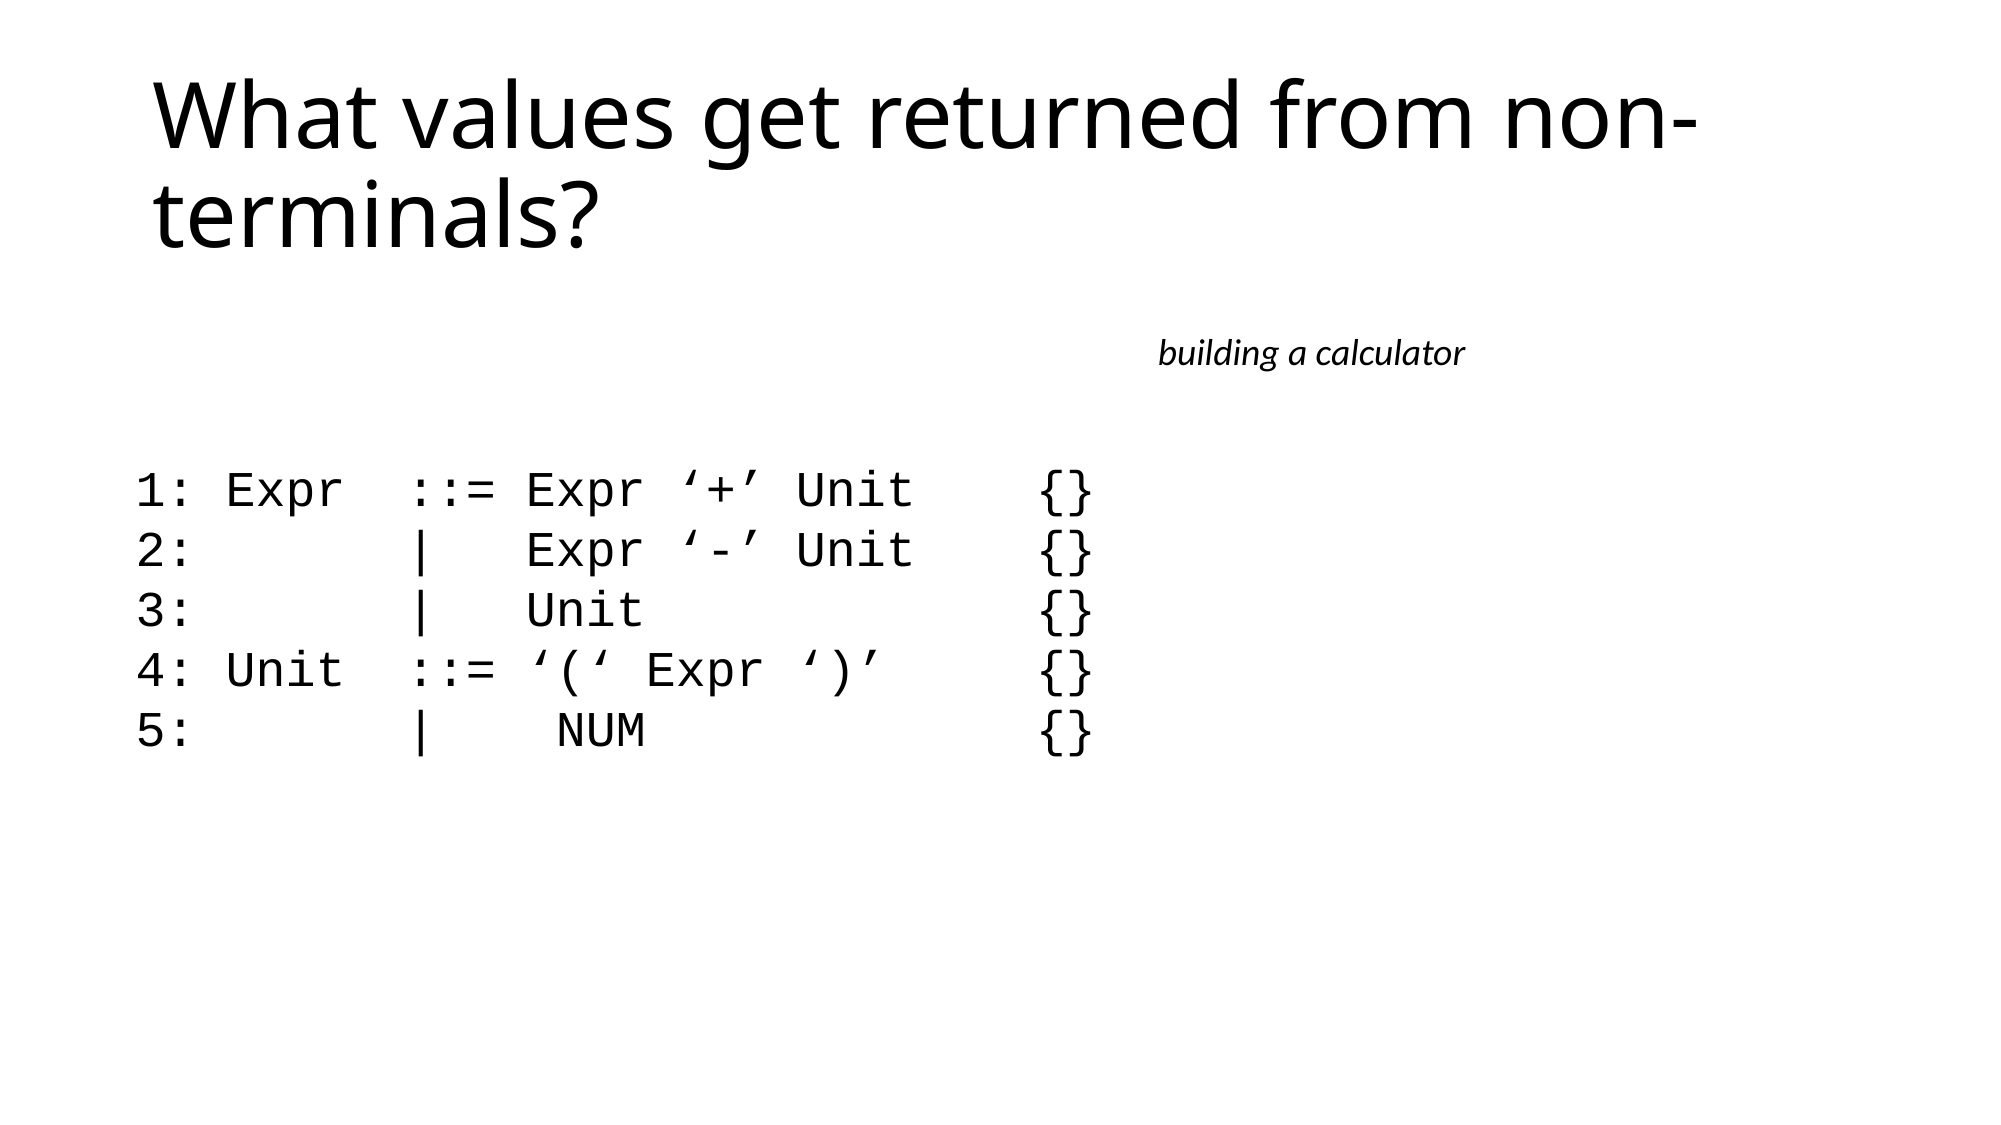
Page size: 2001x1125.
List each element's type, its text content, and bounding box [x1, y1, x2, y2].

text_box building a calculator [1143, 320, 1481, 381]
title What values get returned from non-terminals? [137, 59, 1863, 278]
text_box 1: Expr ::= Expr ‘+’ Unit {} 2: | Expr ‘-’ Unit {} 3: | Unit {} 4: Unit ::= ‘(‘ Expr ‘)’ {} 5: | NUM {} [120, 449, 1916, 764]
